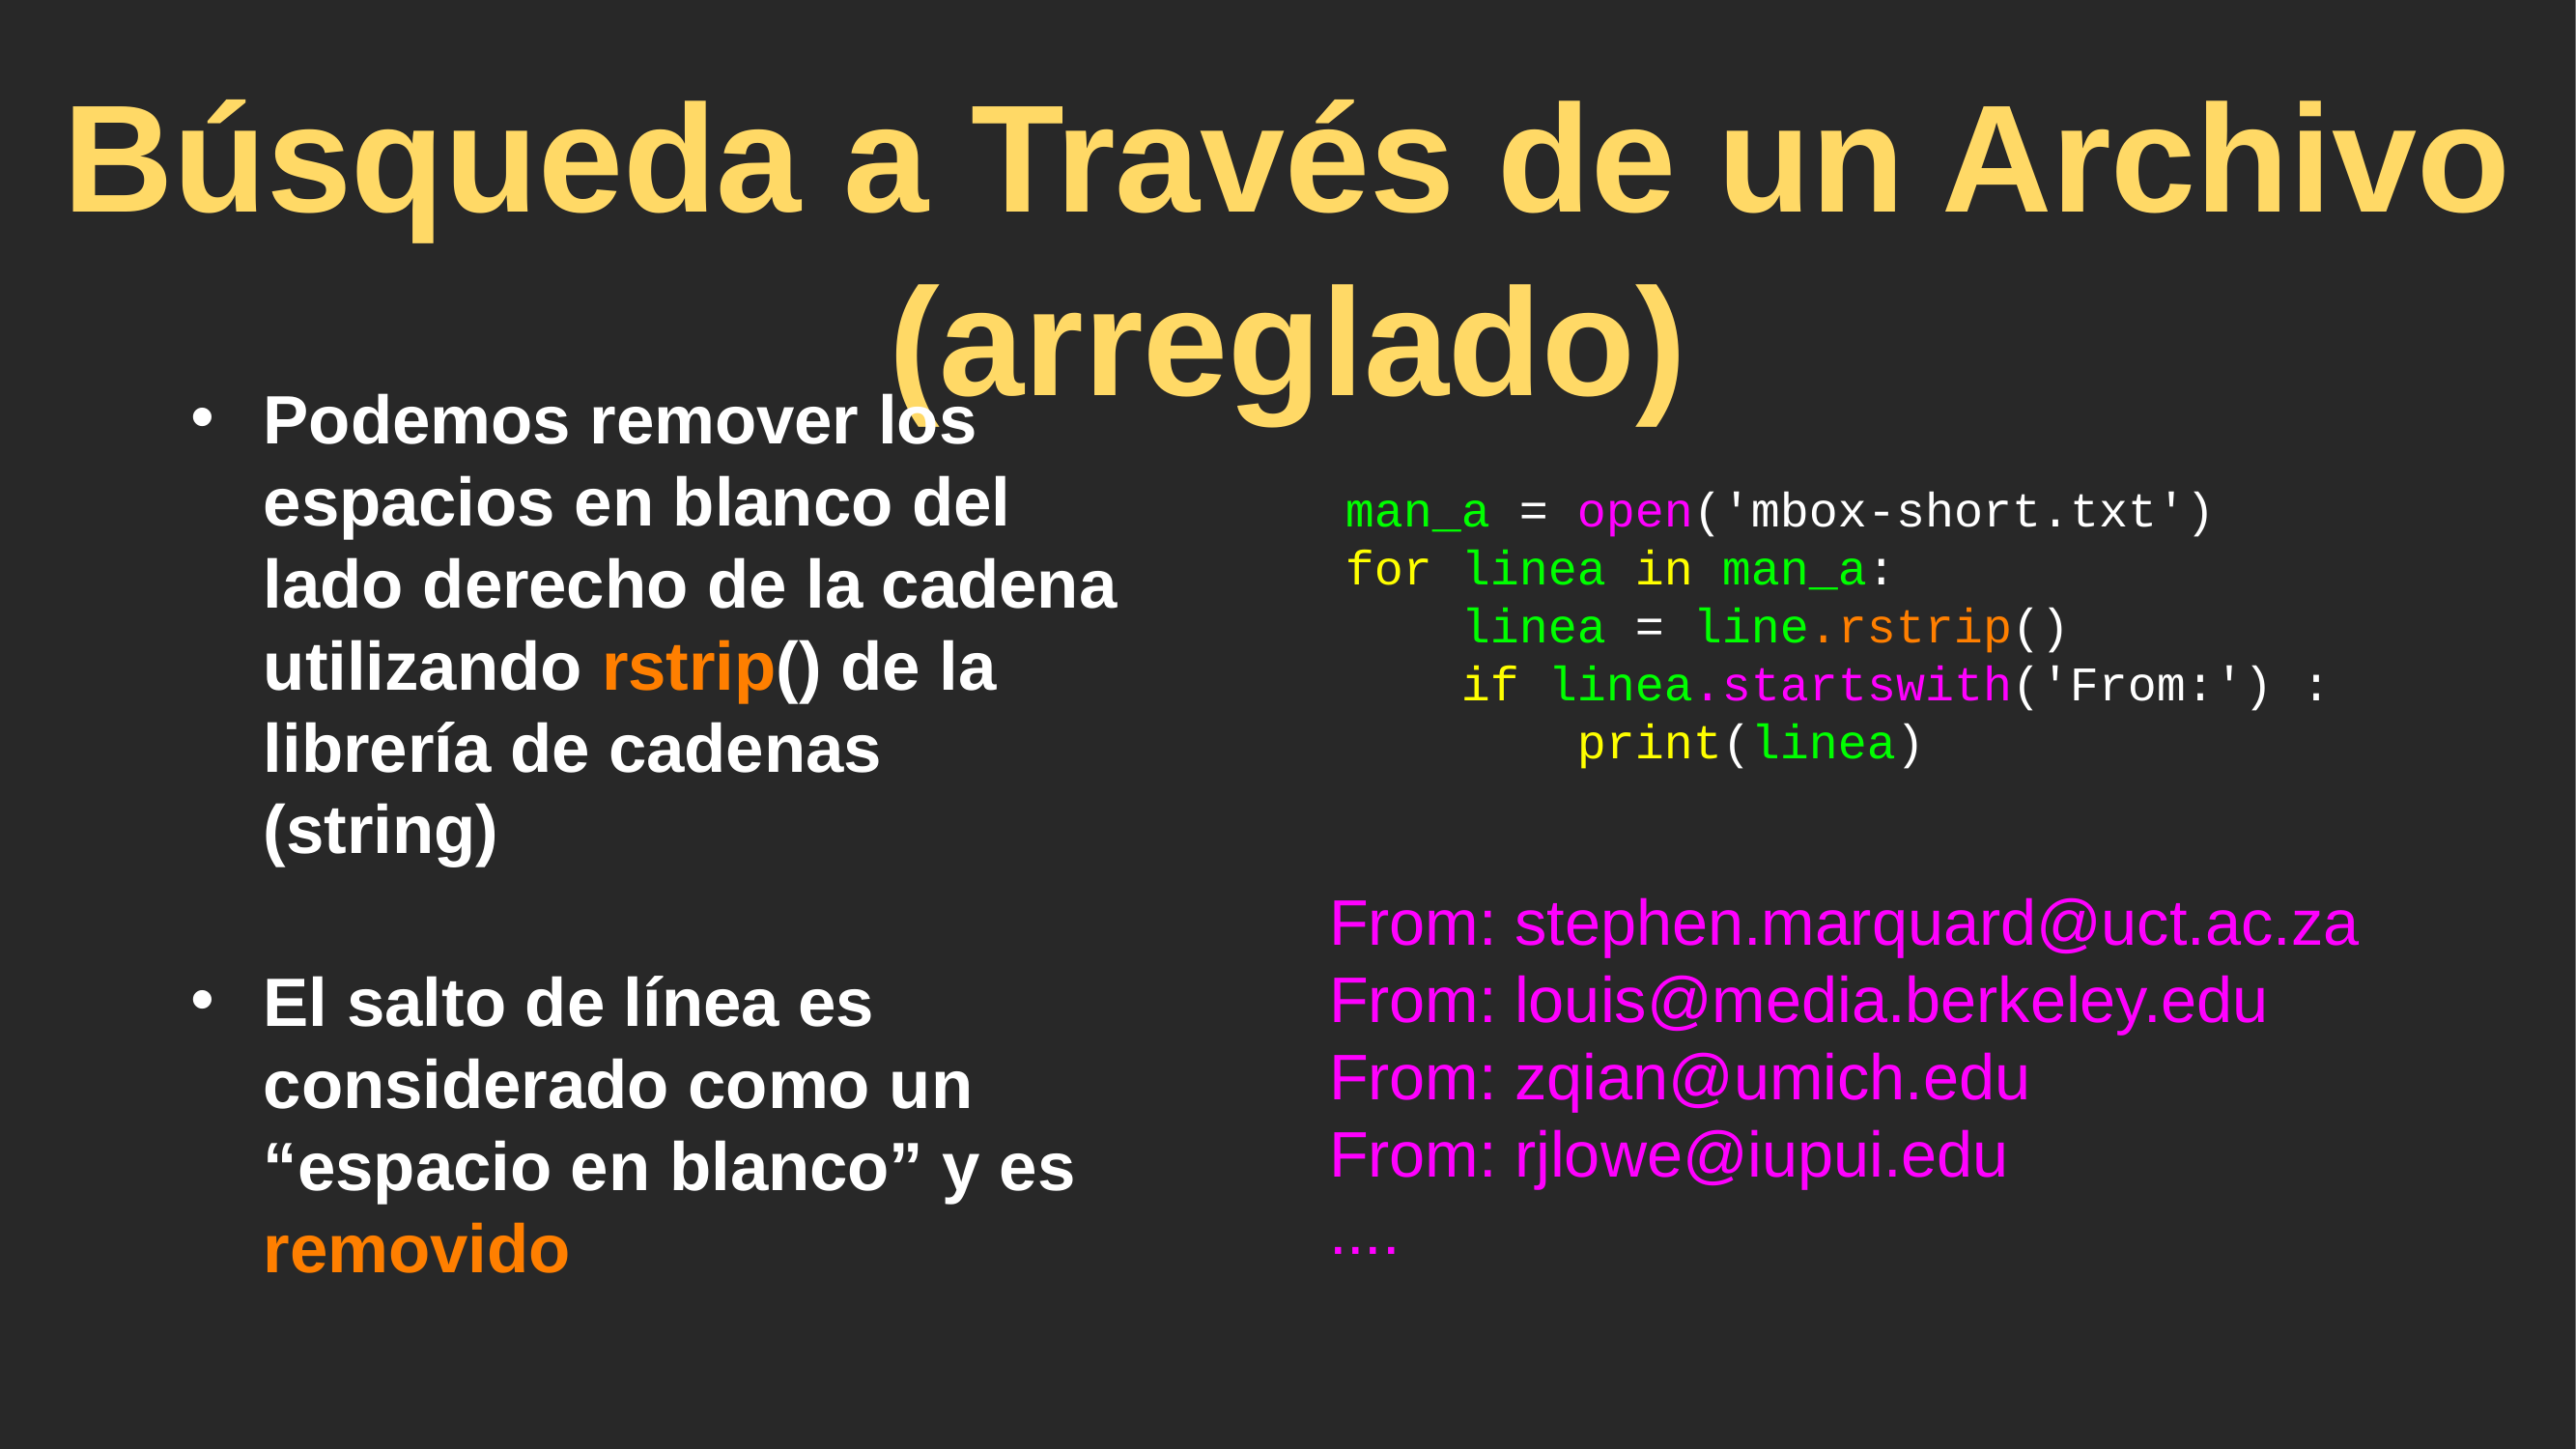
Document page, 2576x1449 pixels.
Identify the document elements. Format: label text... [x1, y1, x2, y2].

list Podemos remover los espacios en blanco del lado derecho de la cadena utilizando rstrip() de la librería de cadenas (string) El salto de línea es considerado como un “espacio en blanco” y es removido [183, 412, 1130, 1250]
text_box man_a = open('mbox-short.txt') for linea in man_a: linea = line.rstrip() if linea.startswith('From:') : print(linea) [1345, 440, 2391, 806]
title Búsqueda a Través de un Archivo (arreglado) [0, 143, 2576, 342]
text_box From: stephen.marquard@uct.ac.za From: louis@media.berkeley.edu From: zqian@umich.edu From: rjlowe@iupui.edu .... [1329, 854, 2508, 1293]
